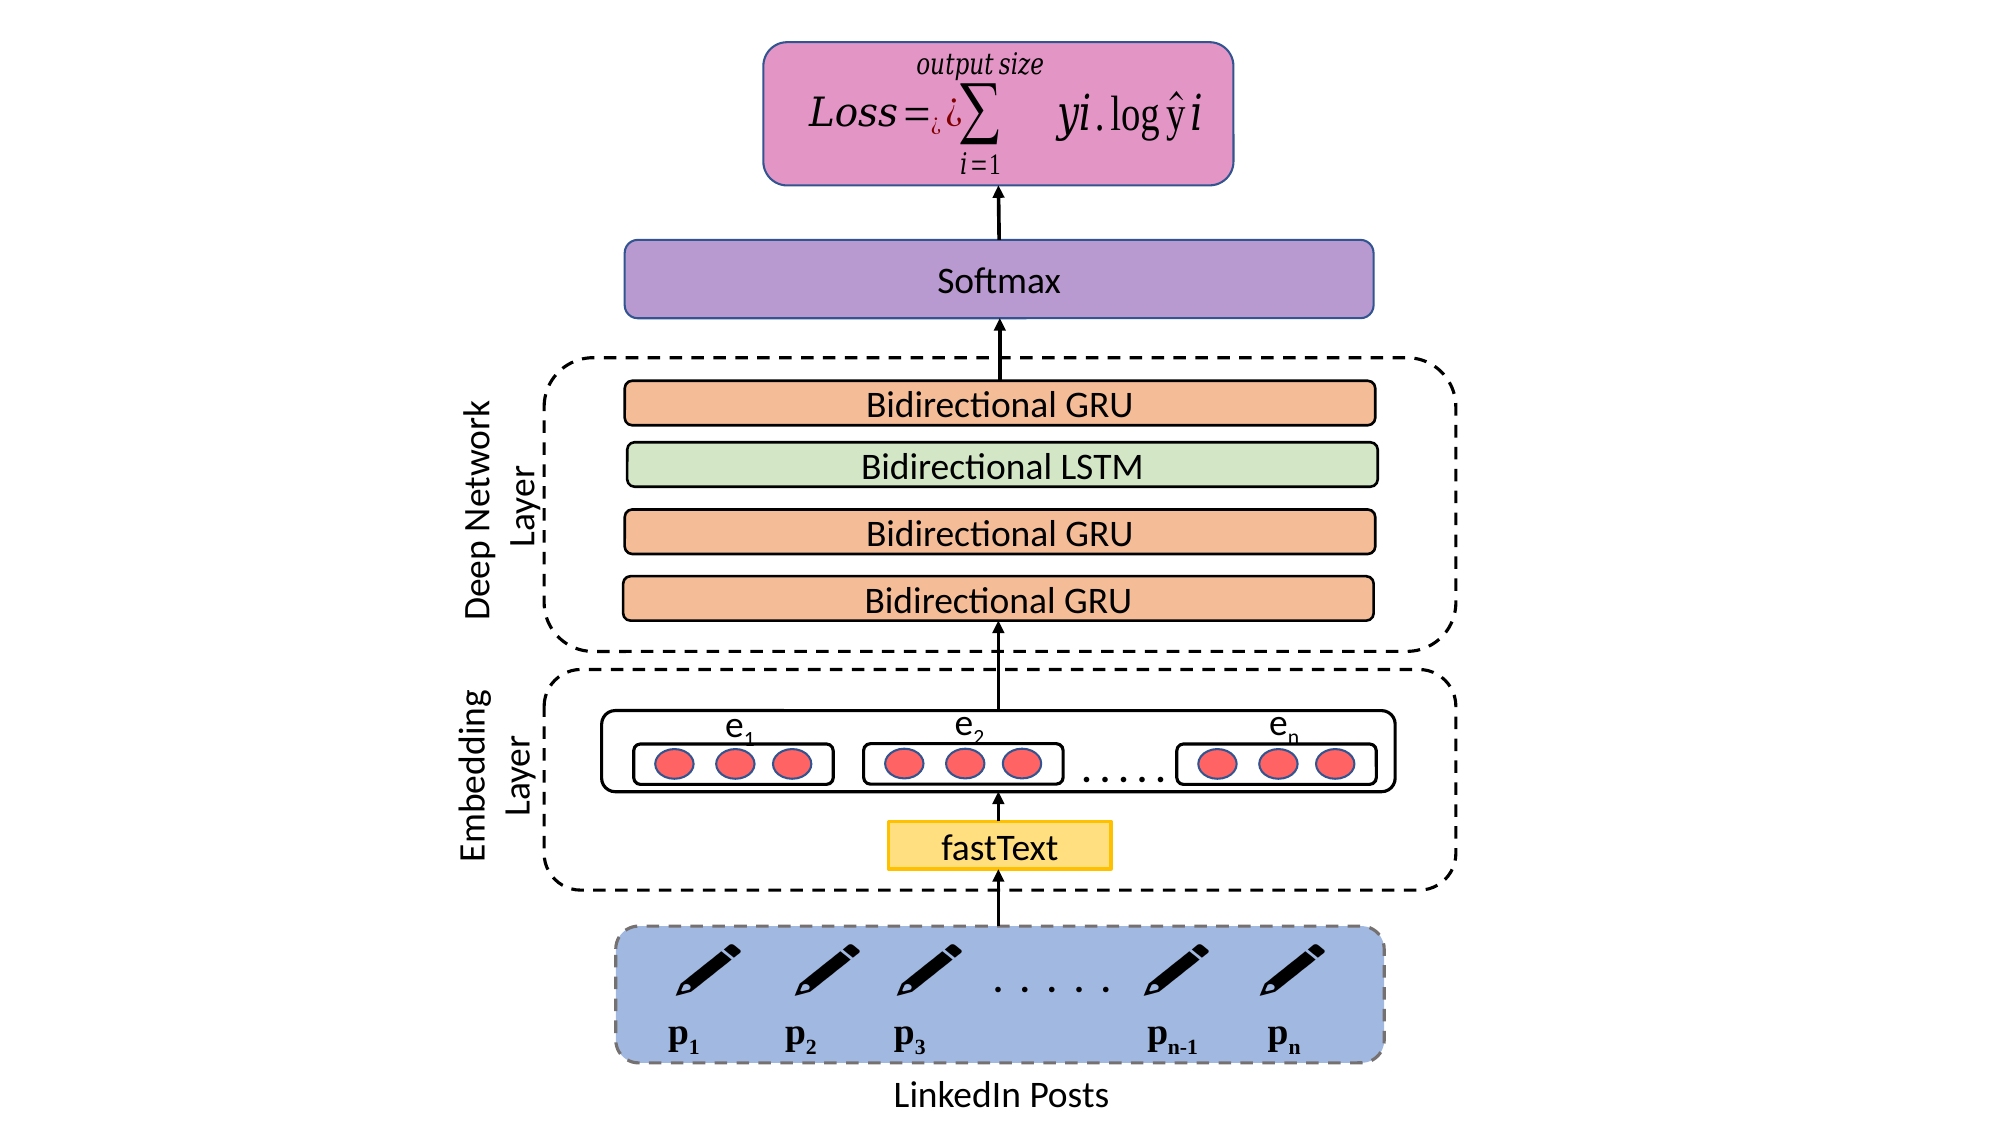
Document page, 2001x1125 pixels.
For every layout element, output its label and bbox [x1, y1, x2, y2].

text_box [439, 42, 1456, 1124]
